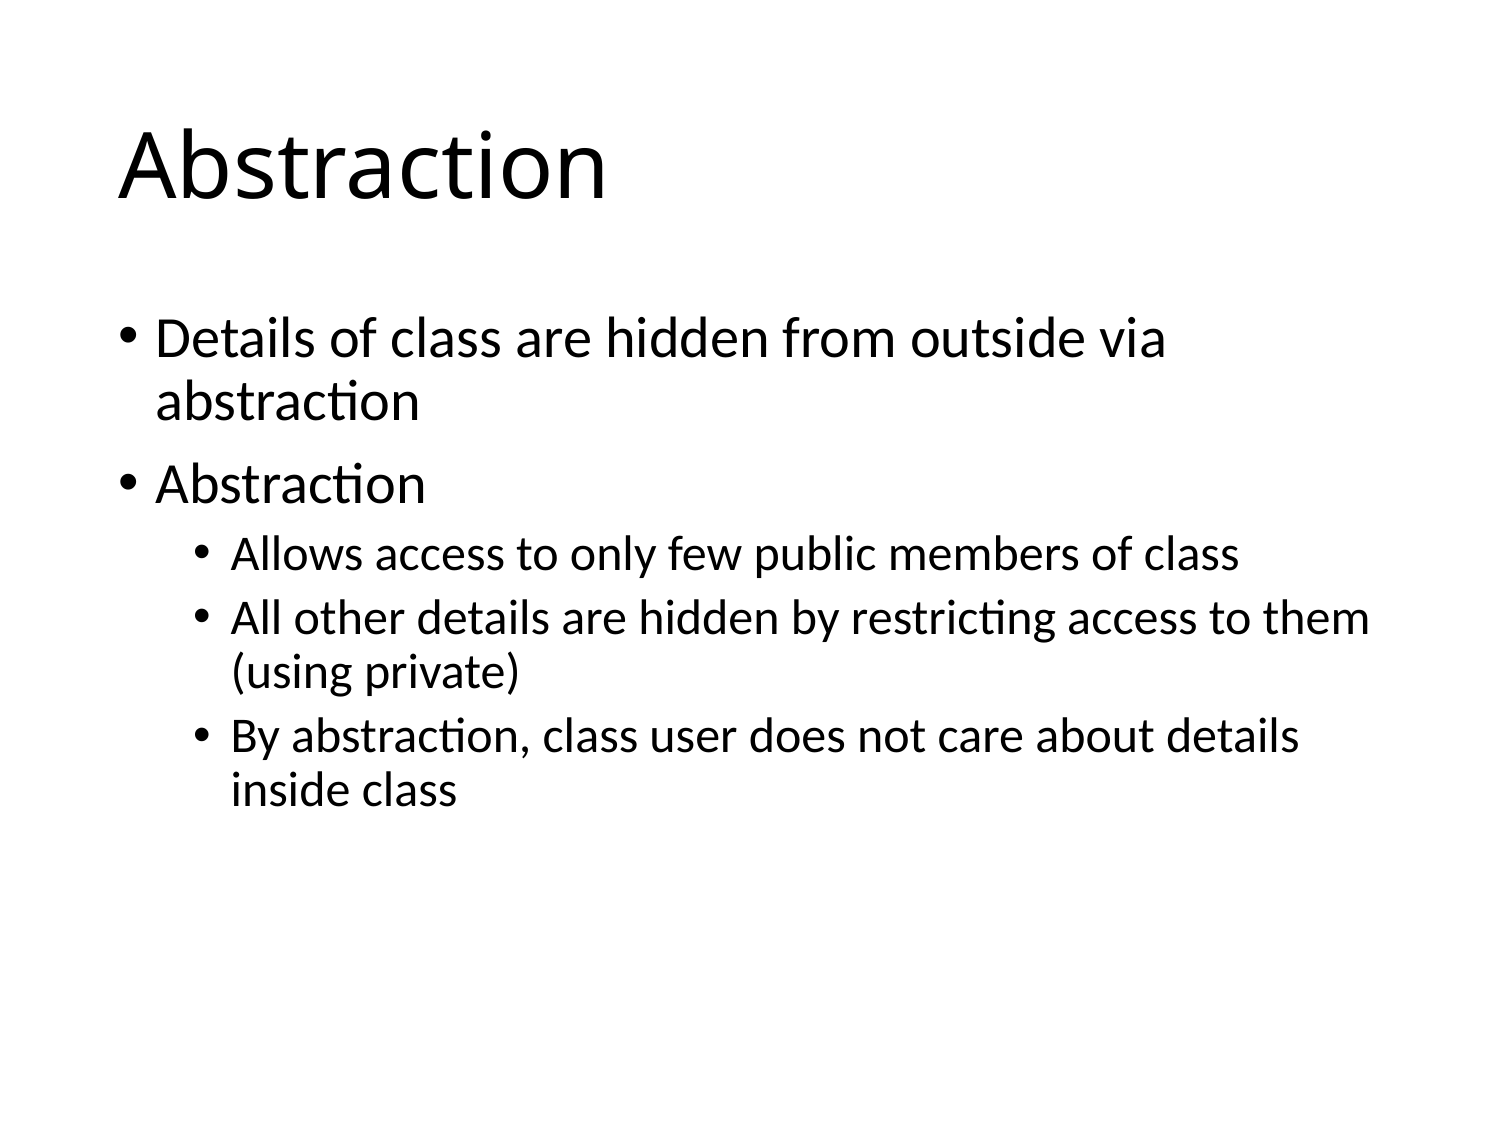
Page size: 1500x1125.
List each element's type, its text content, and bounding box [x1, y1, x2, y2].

title Abstraction [103, 59, 1397, 278]
list Details of class are hidden from outside via abstraction Abstraction Allows access to only few public members of class All other details are hidden by restricting access to them (using private) By abstraction, class user does not care about details inside class [103, 299, 1397, 1014]
